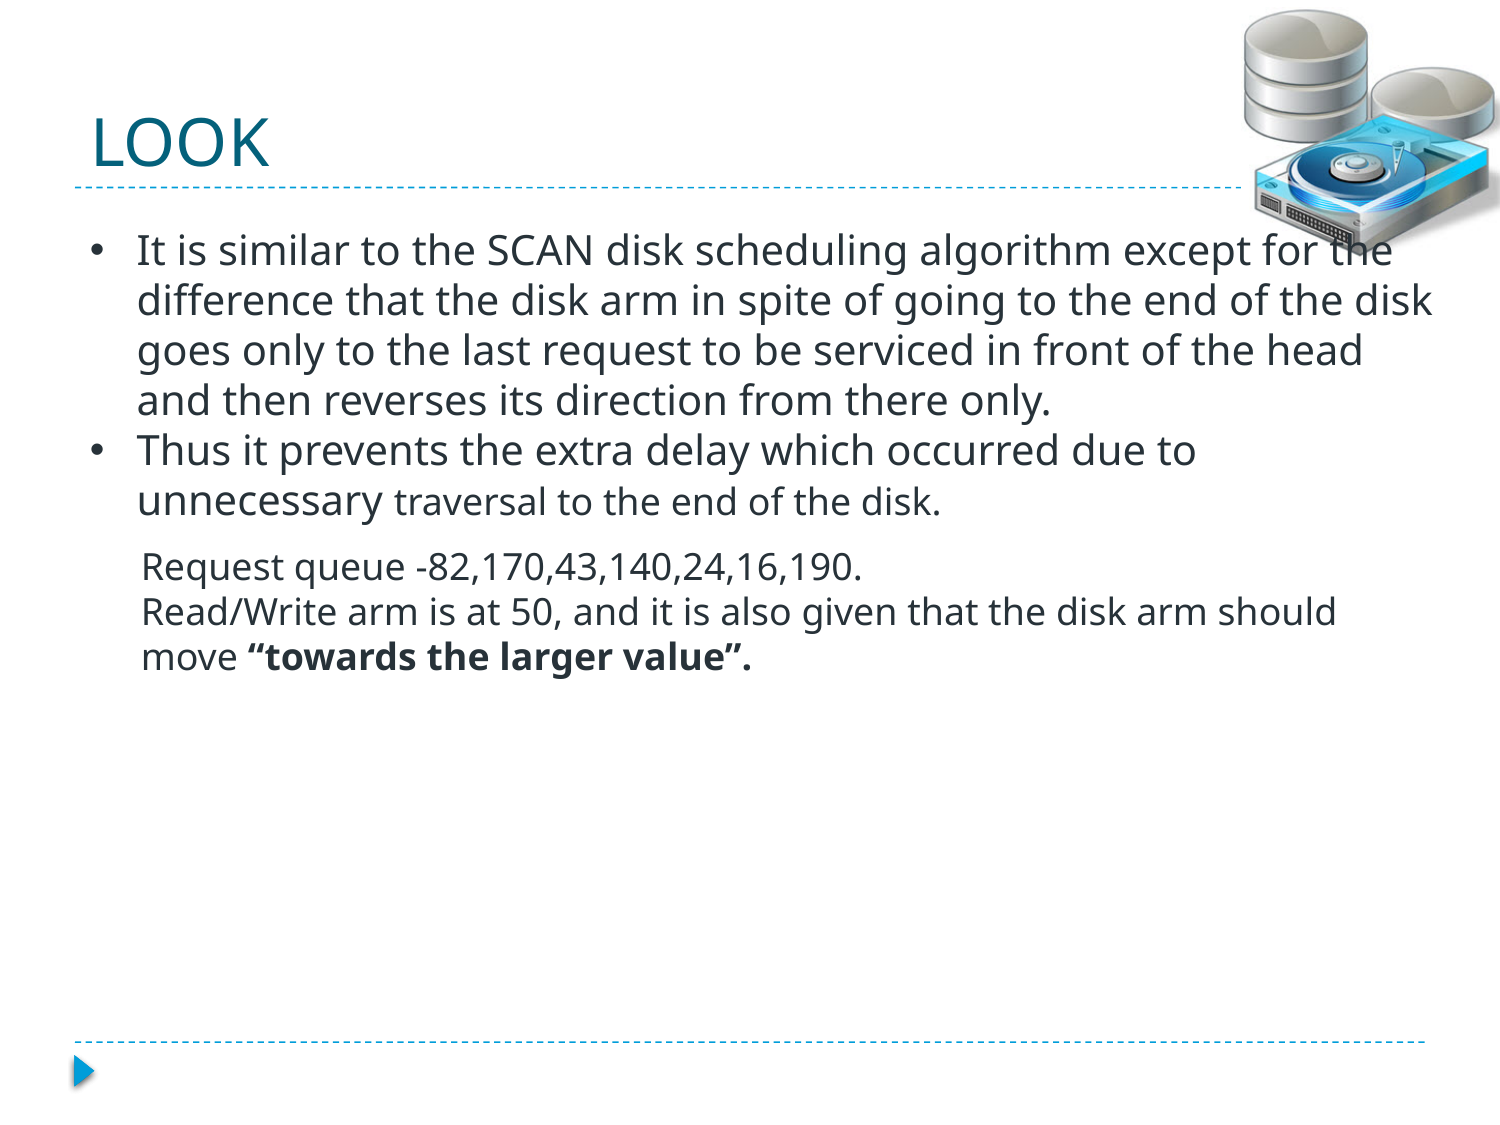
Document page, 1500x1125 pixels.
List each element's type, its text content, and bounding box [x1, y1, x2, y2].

text_box Request queue -82,170,43,140,24,16,190. Read/Write arm is at 50, and it is also given that the disk arm should move “towards the larger value”. [126, 535, 1374, 685]
picture [1241, 0, 1500, 262]
text_box It is similar to the SCAN disk scheduling algorithm except for the difference that the disk arm in spite of going to the end of the disk goes only to the last request to be serviced in front of the head and then reverses its direction from there only. Thus it prevents the extra delay which occurred due to unnecessary traversal to the end of the disk. [75, 216, 1457, 532]
title LOOK [74, 37, 1426, 188]
